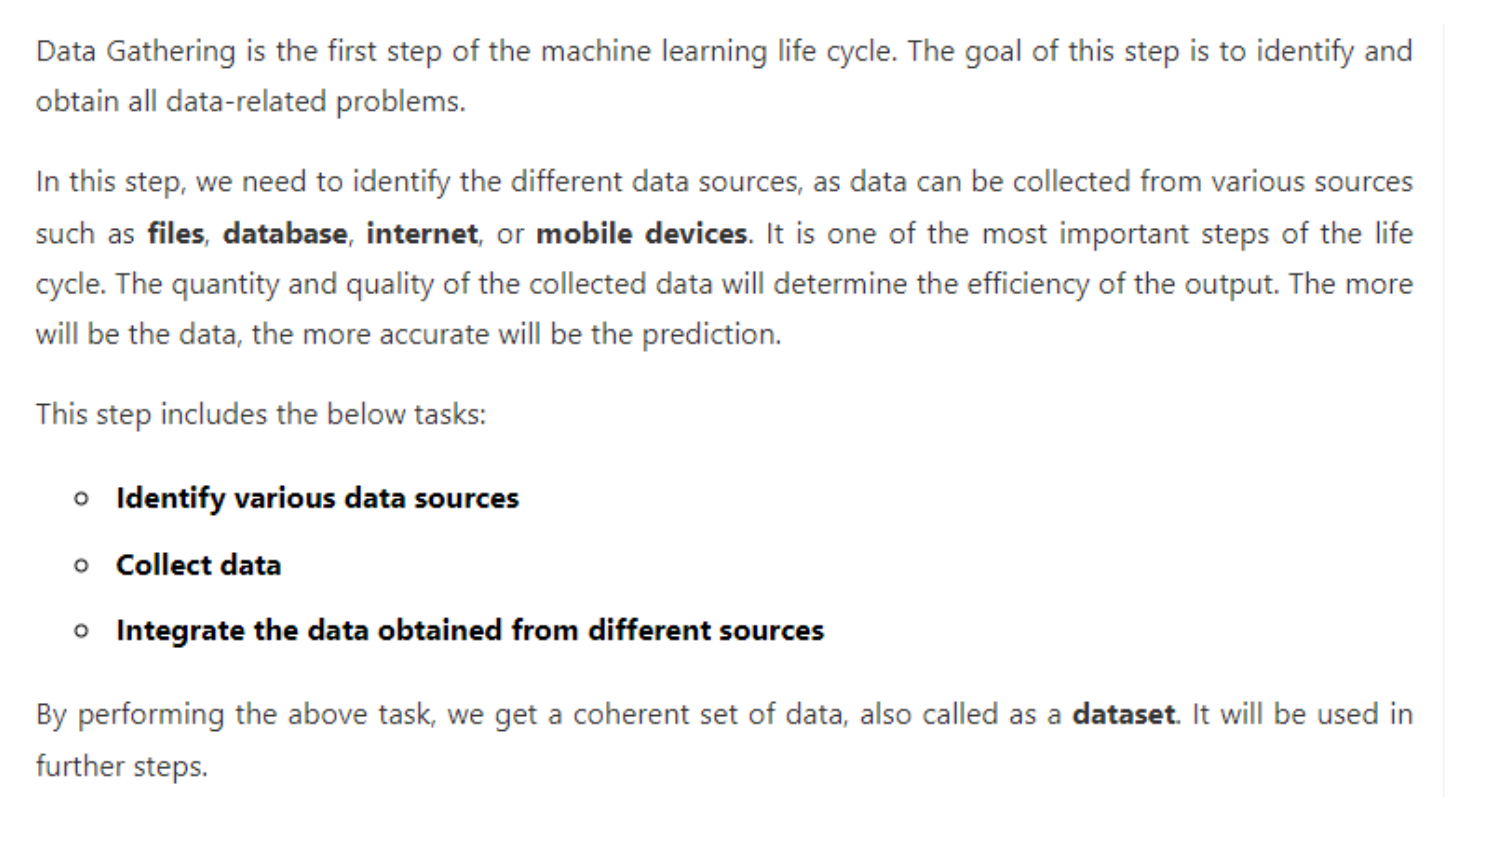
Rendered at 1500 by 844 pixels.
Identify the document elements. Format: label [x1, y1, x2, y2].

picture [24, 24, 1445, 798]
